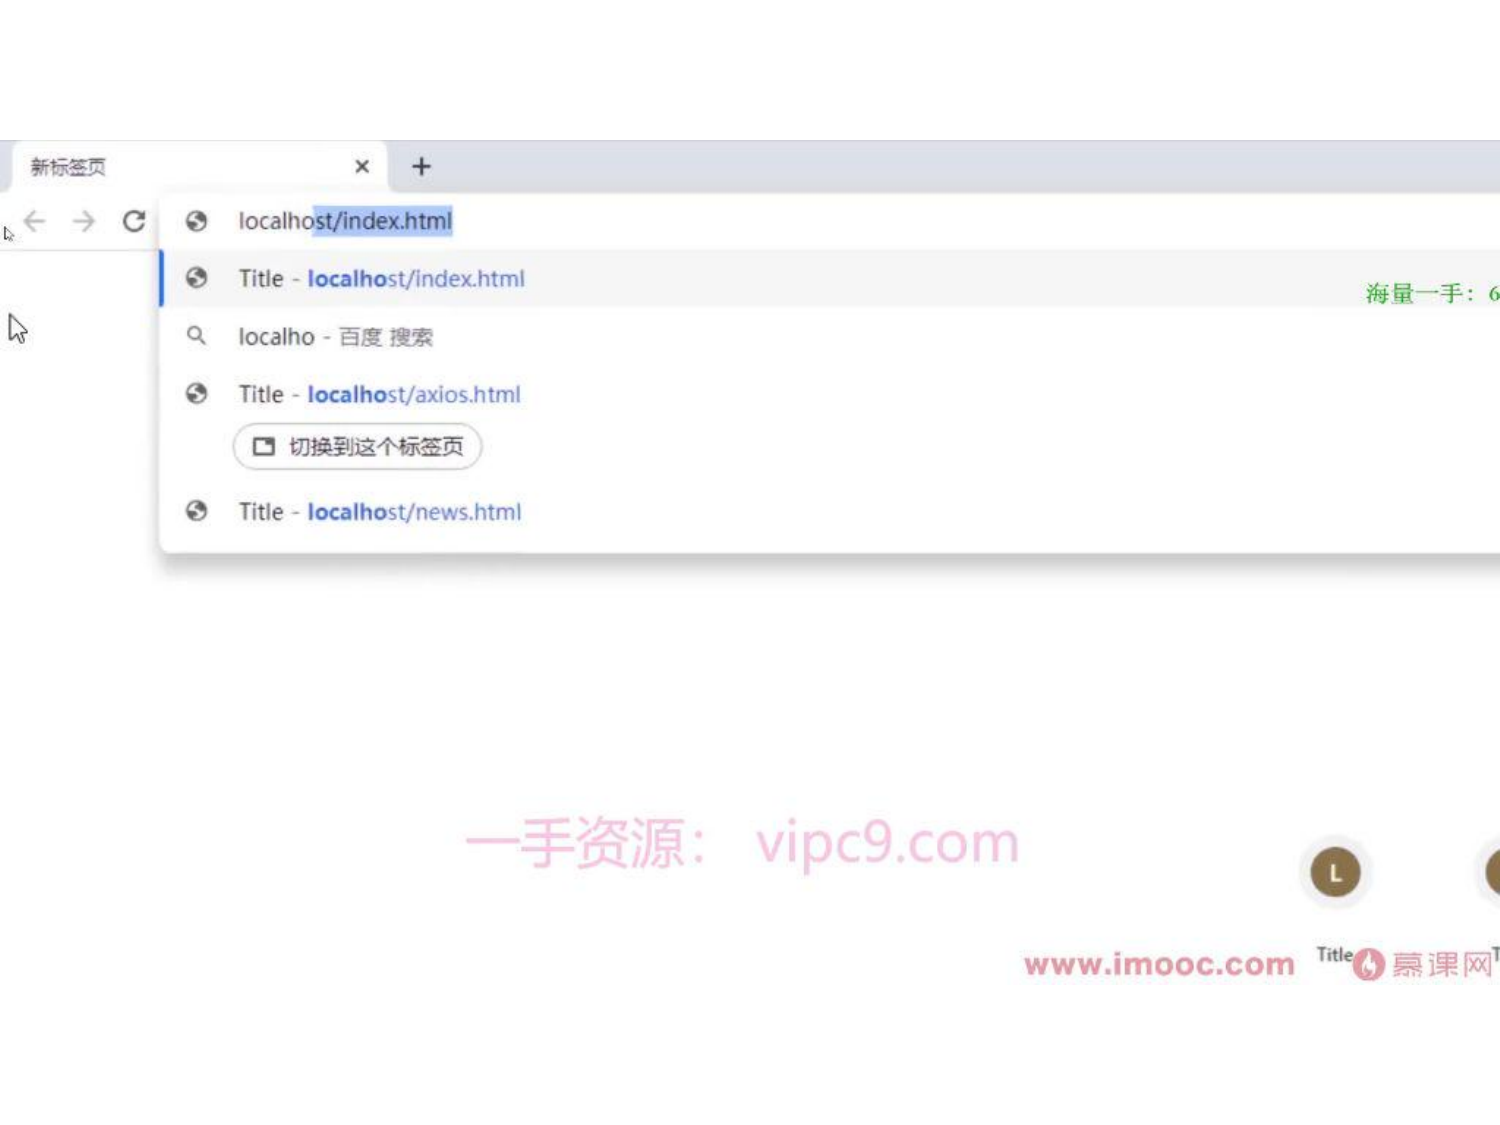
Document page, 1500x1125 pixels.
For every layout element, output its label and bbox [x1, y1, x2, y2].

picture [0, 140, 1500, 985]
